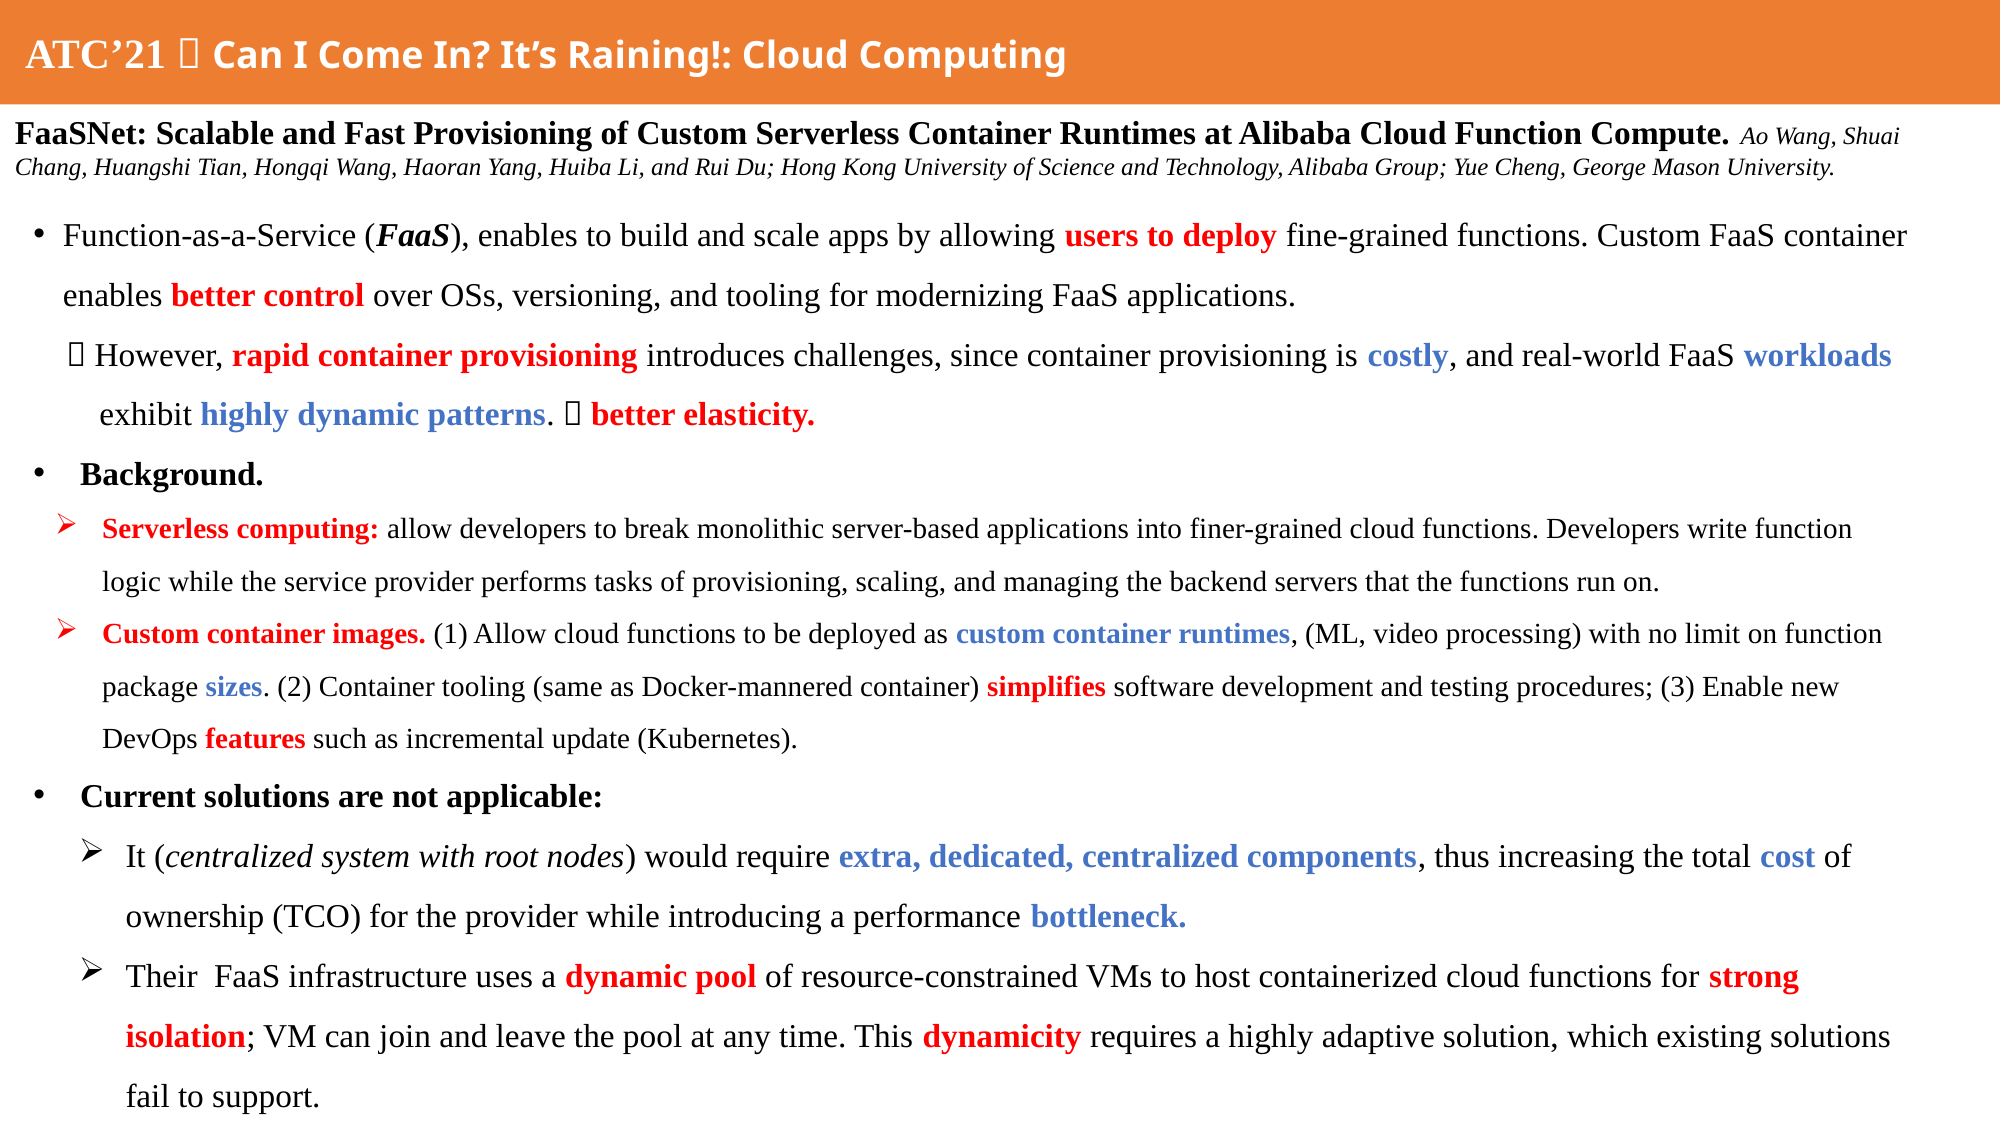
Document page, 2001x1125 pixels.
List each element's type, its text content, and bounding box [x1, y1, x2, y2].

text_box Function-as-a-Service (FaaS), enables to build and scale apps by allowing users to deploy fine-grained functions. Custom FaaS container enables better control over OSs, versioning, and tooling for modernizing FaaS applications.  However, rapid container provisioning introduces challenges, since container provisioning is costly, and real-world FaaS workloads exhibit highly dynamic patterns.  better elasticity. Background. Serverless computing: allow developers to break monolithic server-based applications into finer-grained cloud functions. Developers write function logic while the service provider performs tasks of provisioning, scaling, and managing the backend servers that the functions run on. Custom container images. (1) Allow cloud functions to be deployed as custom container runtimes, (ML, video processing) with no limit on function package sizes. (2) Container tooling (same as Docker-mannered container) simplifies software development and testing procedures; (3) Enable new DevOps features such as incremental update (Kubernetes). Current solutions are not applicable: It (centralized system with root nodes) would require extra, dedicated, centralized components, thus increasing the total cost of ownership (TCO) for the provider while introducing a performance bottleneck. Their FaaS infrastructure uses a dynamic pool of resource-constrained VMs to host containerized cloud functions for strong isolation; VM can join and leave the pool at any time. This dynamicity requires a highly adaptive solution, which existing solutions fail to support. [12, 185, 1934, 1122]
text_box ATC’21  Can I Come In? It’s Raining!: Cloud Computing [0, 0, 2000, 105]
text_box FaaSNet: Scalable and Fast Provisioning of Custom Serverless Container Runtimes at Alibaba Cloud Function Compute. Ao Wang, Shuai Chang, Huangshi Tian, Hongqi Wang, Haoran Yang, Huiba Li, and Rui Du; Hong Kong University of Science and Technology, Alibaba Group; Yue Cheng, George Mason University. [0, 103, 1988, 189]
